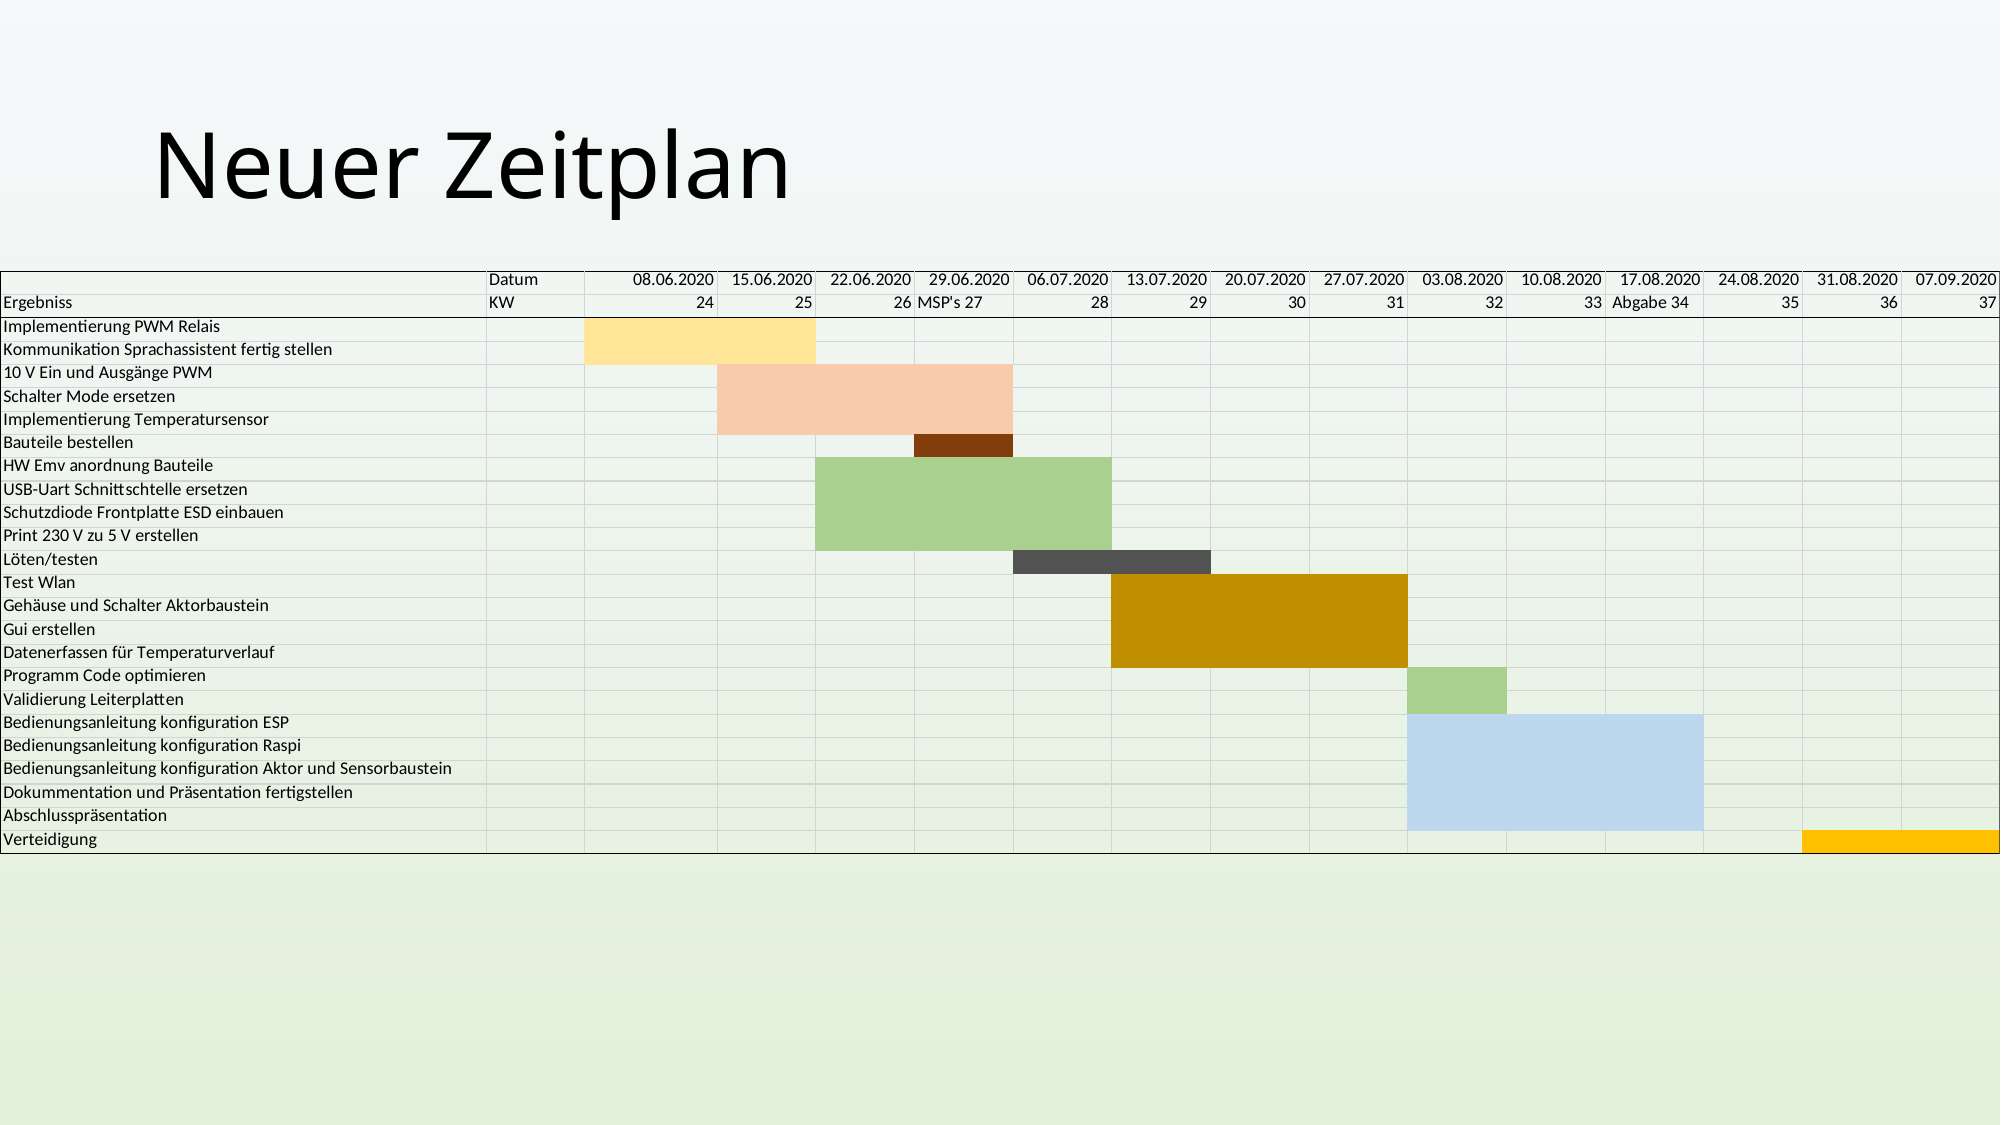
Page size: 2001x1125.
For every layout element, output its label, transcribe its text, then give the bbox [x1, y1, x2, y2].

picture [0, 270, 2000, 855]
title Neuer Zeitplan [137, 59, 1863, 270]
